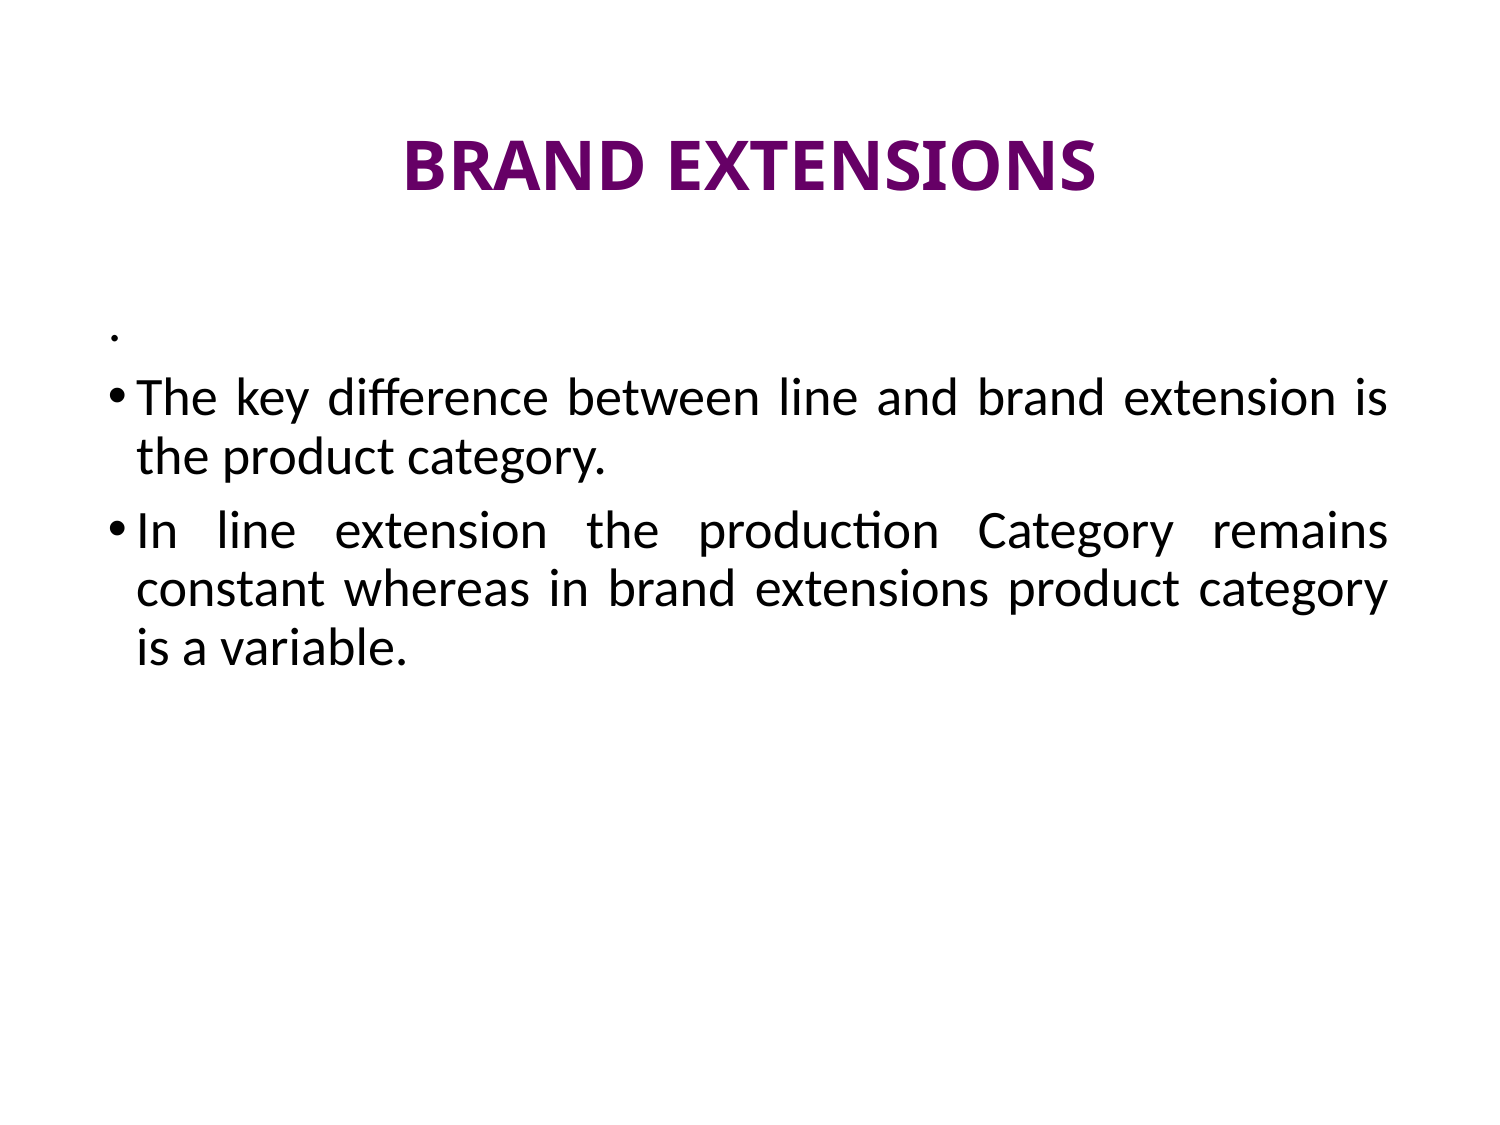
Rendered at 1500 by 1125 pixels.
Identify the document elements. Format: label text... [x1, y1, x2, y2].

title BRAND EXTENSIONS [103, 59, 1397, 278]
list . The key difference between line and brand extension is the product category. In line extension the production Category remains constant whereas in brand extensions product category is a variable. [92, 287, 1406, 1000]
